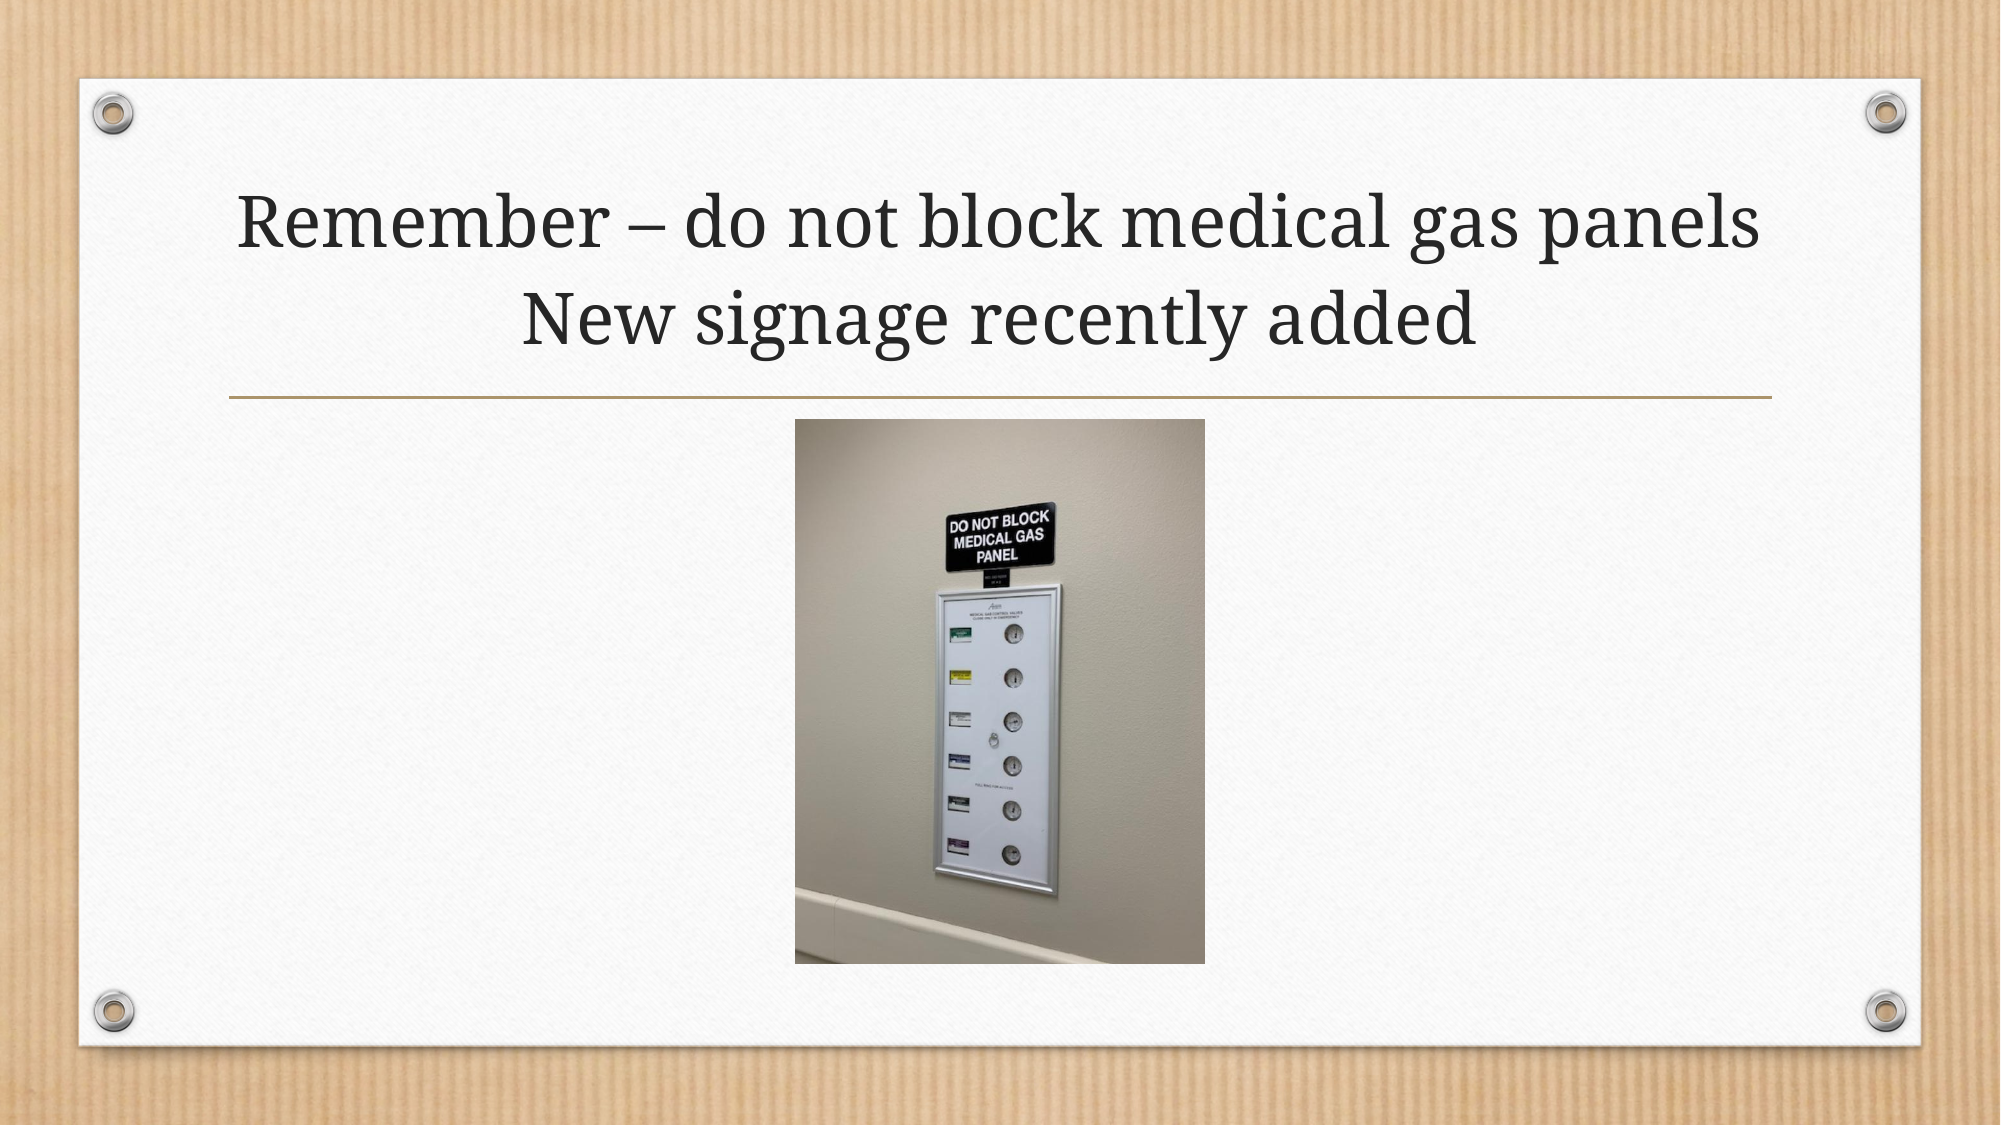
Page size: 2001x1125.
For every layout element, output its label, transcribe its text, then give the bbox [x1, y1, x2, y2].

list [795, 419, 1205, 964]
picture [0, 0, 2001, 1125]
title Remember – do not block medical gas panels New signage recently added [212, 161, 1788, 375]
